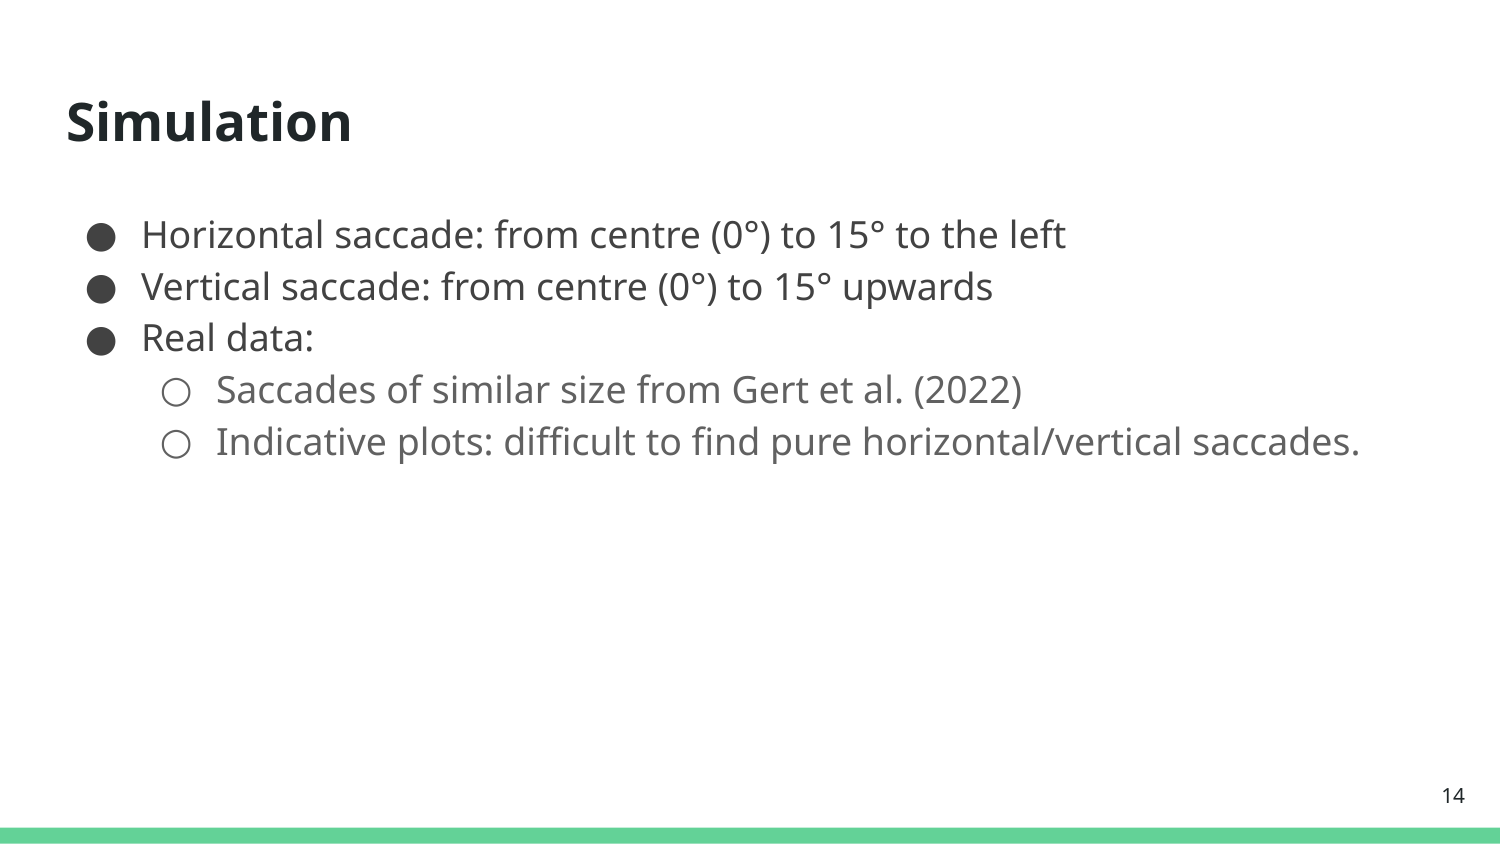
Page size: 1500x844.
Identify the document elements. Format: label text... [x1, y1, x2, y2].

slide_number ‹#› [1389, 764, 1480, 830]
list Horizontal saccade: from centre (0°) to 15° to the left Vertical saccade: from centre (0°) to 15° upwards Real data: Saccades of similar size from Gert et al. (2022) Indicative plots: difficult to find pure horizontal/vertical saccades. [51, 189, 1449, 750]
title Simulation [51, 72, 1449, 167]
